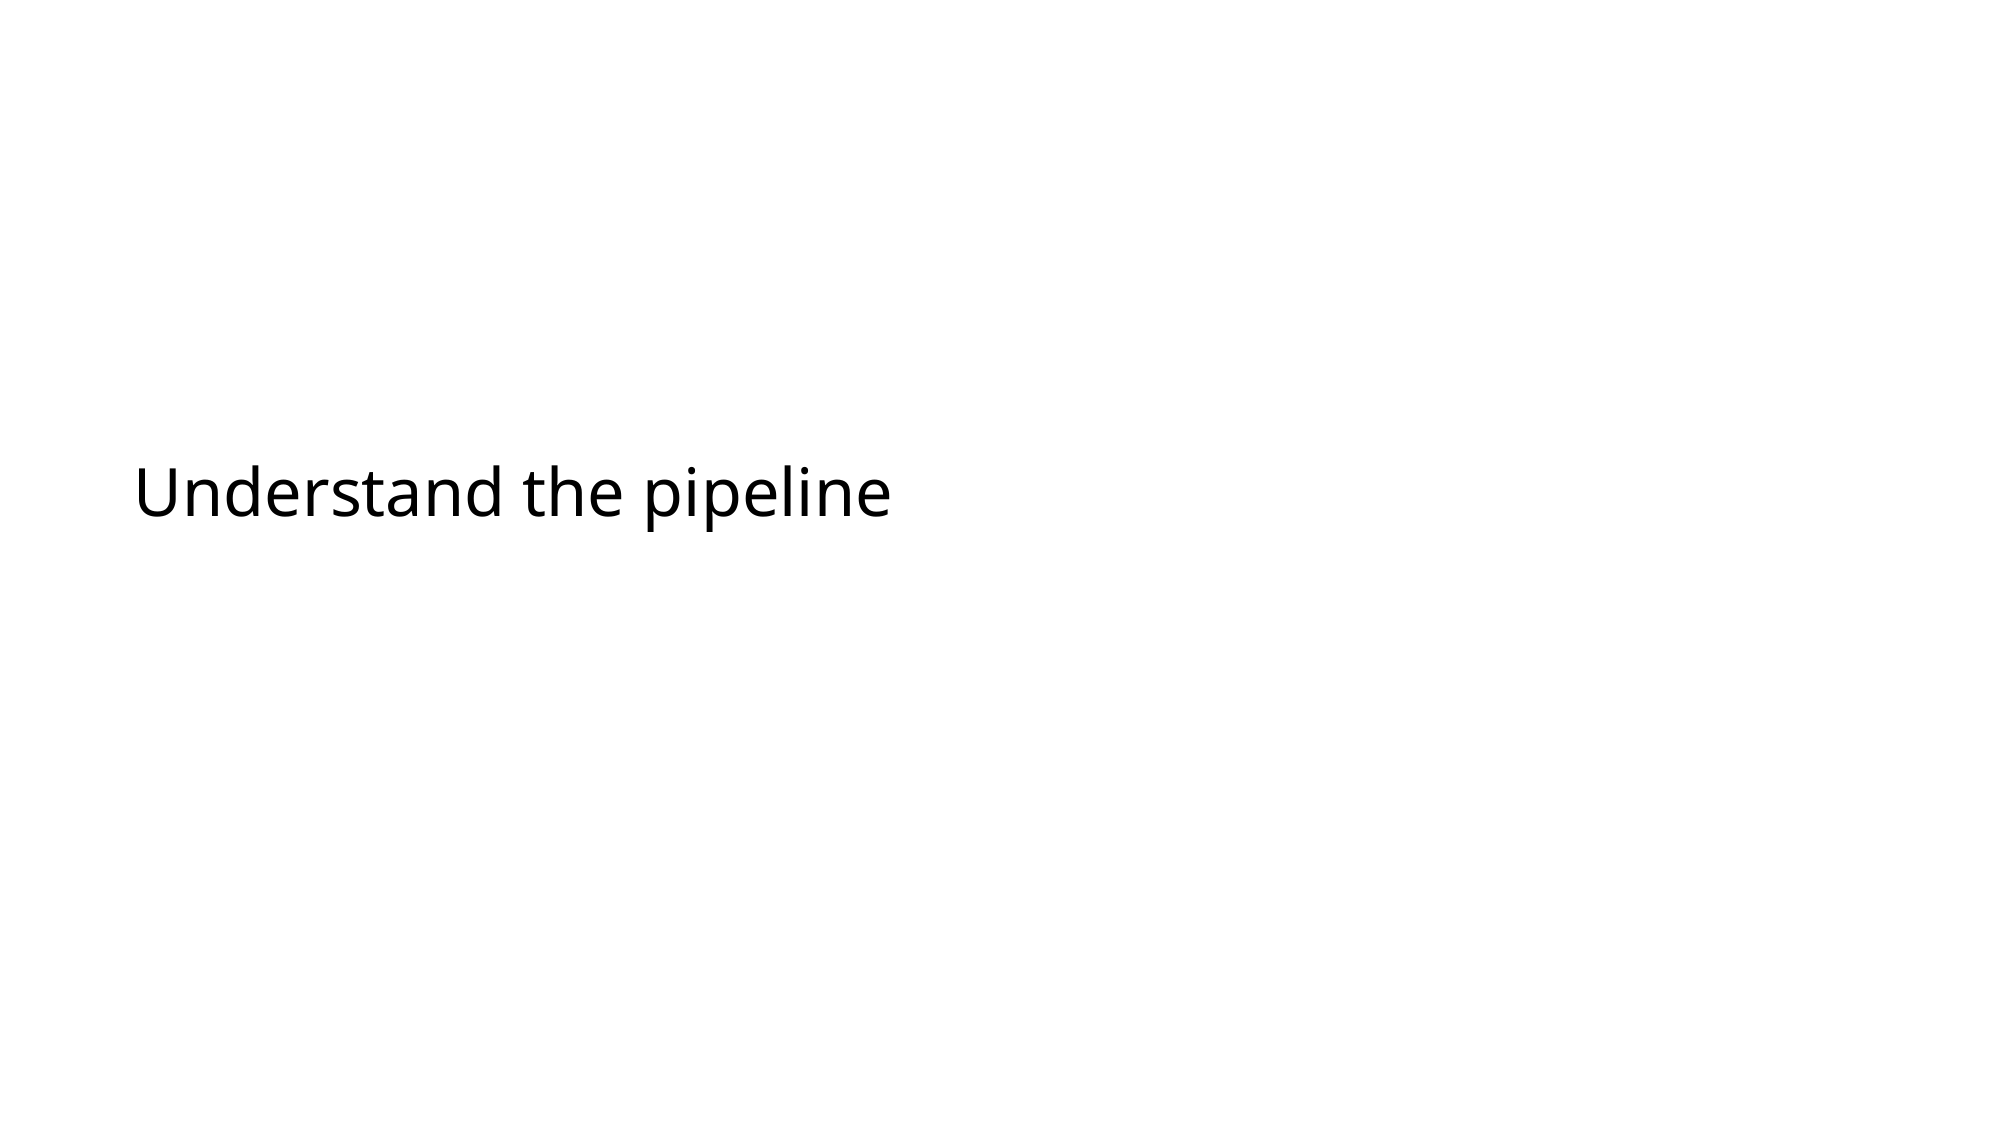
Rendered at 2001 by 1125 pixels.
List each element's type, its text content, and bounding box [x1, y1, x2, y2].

title Understand the pipeline [119, 386, 1844, 604]
